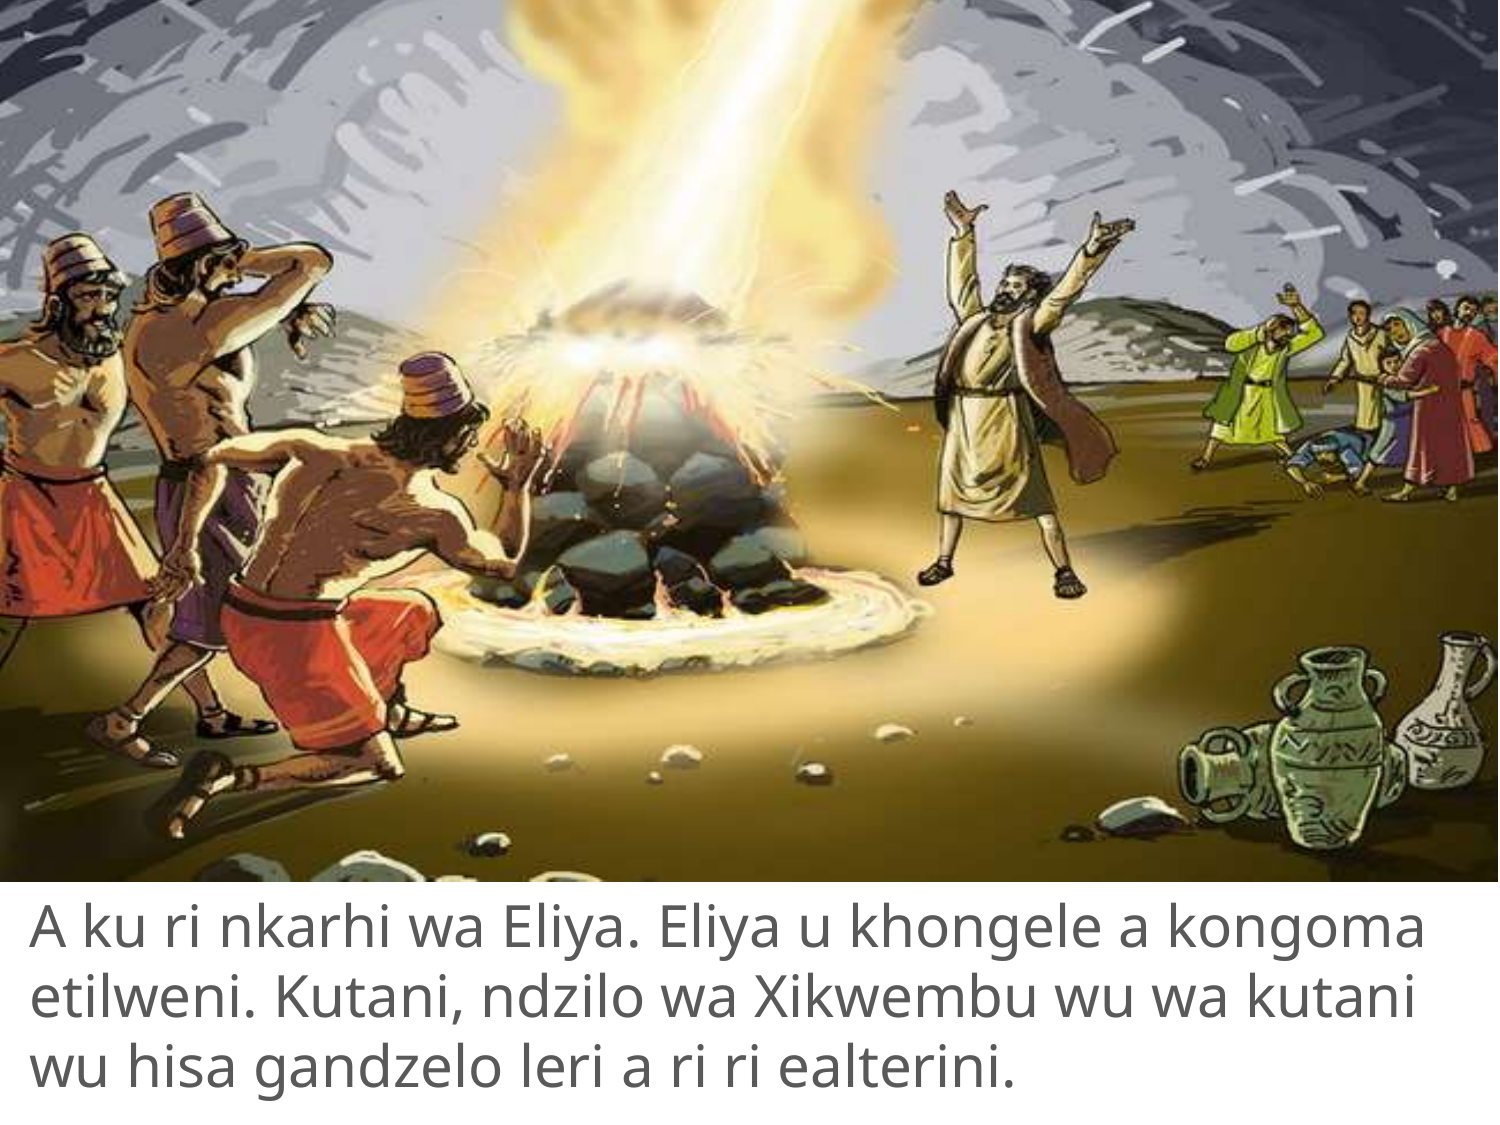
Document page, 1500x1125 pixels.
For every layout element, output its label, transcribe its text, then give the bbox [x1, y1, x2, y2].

picture [0, 0, 1498, 882]
text_box A ku ri nkarhi wa Eliya. Eliya u khongele a kongoma etilweni. Kutani, ndzilo wa Xikwembu wu wa kutani wu hisa gandzelo leri a ri ri ealterini. [14, 886, 1500, 1107]
